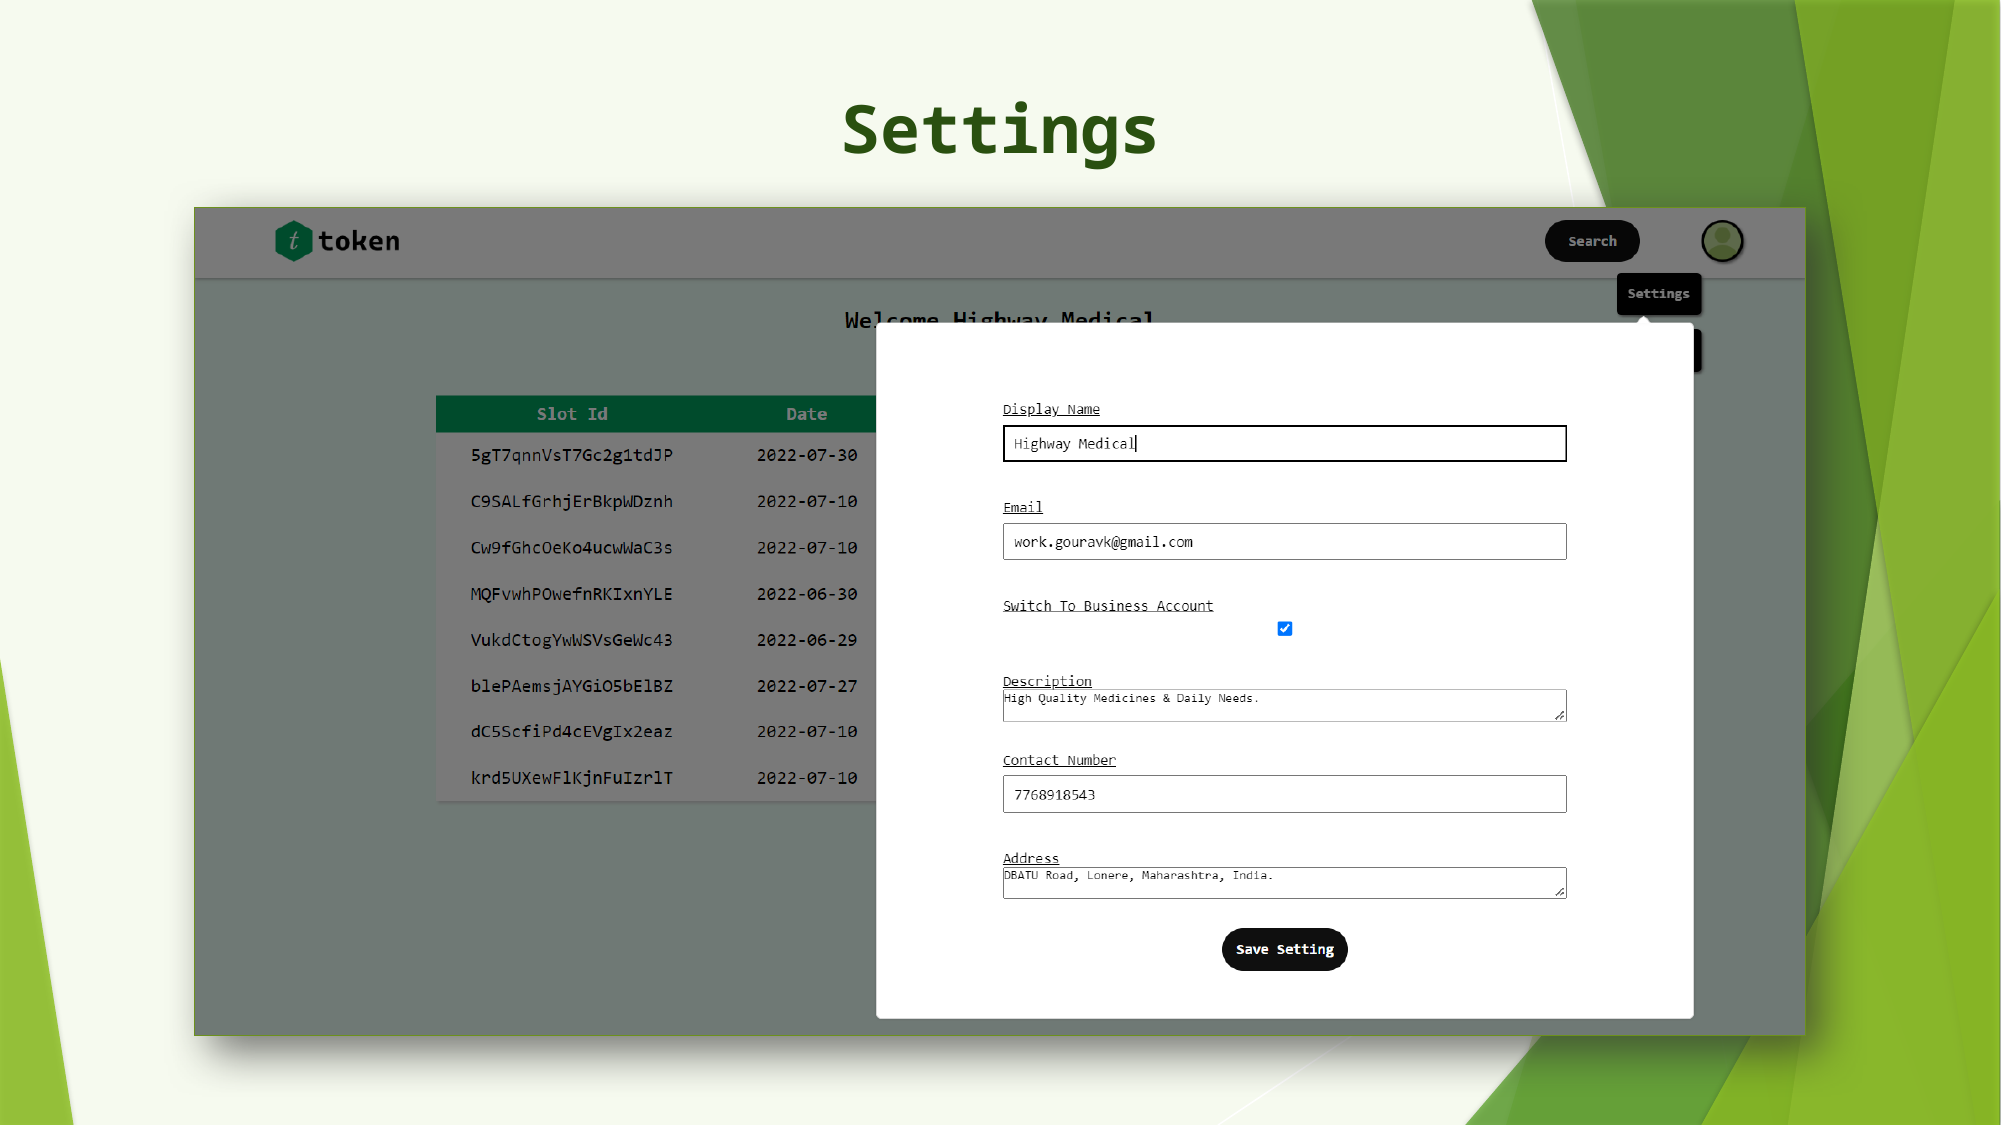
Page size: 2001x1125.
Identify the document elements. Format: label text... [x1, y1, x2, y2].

picture [194, 207, 1806, 1037]
text_box Settings [536, 79, 1464, 175]
